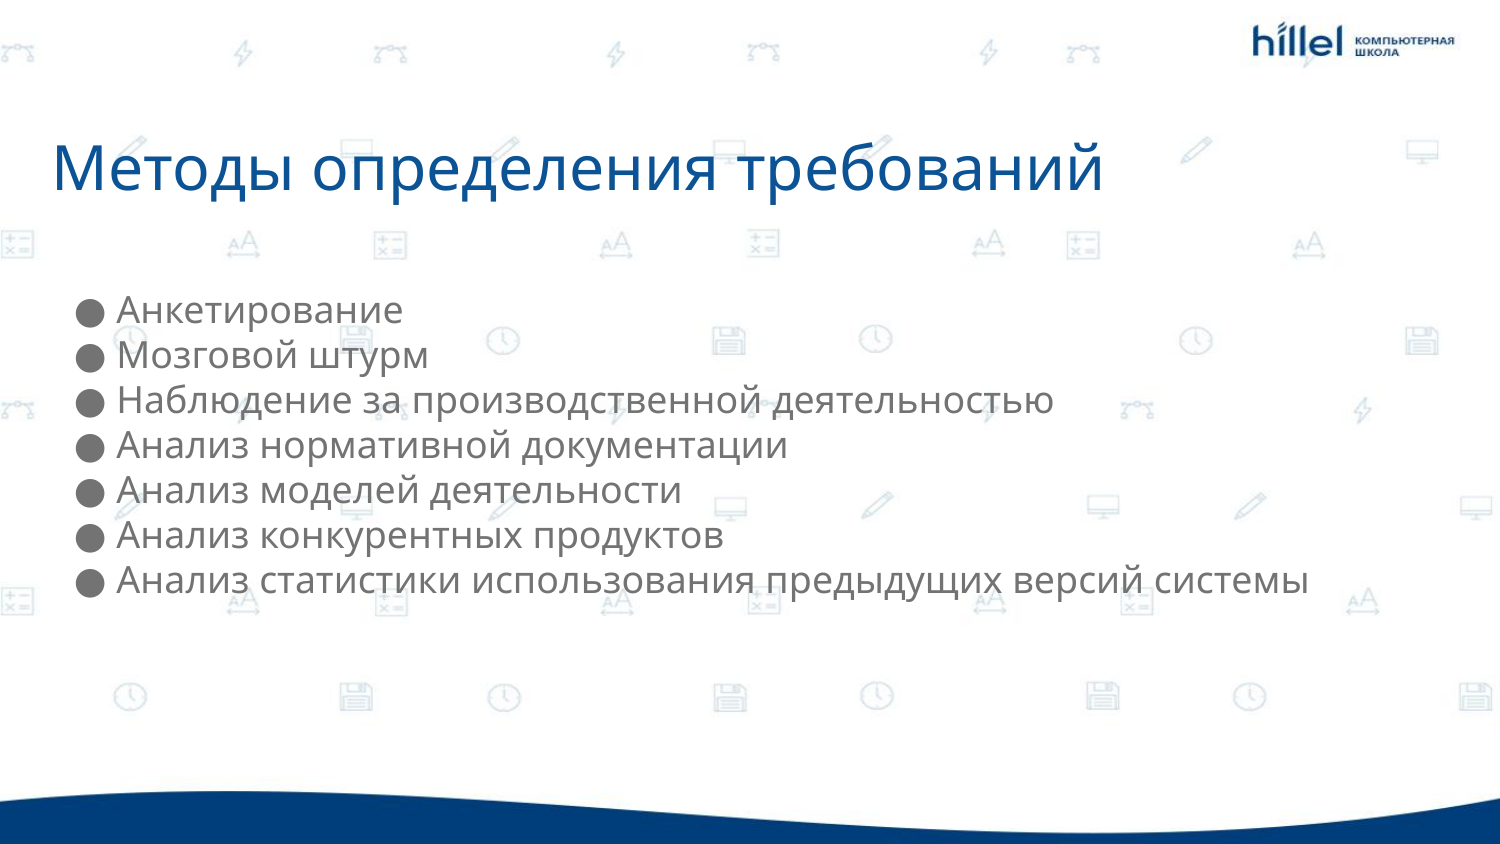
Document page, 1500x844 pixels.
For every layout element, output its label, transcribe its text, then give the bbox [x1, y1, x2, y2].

picture [0, 0, 1500, 844]
text_box Методы определения требований [36, 112, 1309, 236]
text_box ● Анкетирование ● Мозговой штурм ● Наблюдение за производственной деятельностью ● Анализ нормативной документации ● Анализ моделей деятельности ● Анализ конкурентных продуктов ● Анализ статистики использования предыдущих версий системы [58, 270, 1369, 621]
